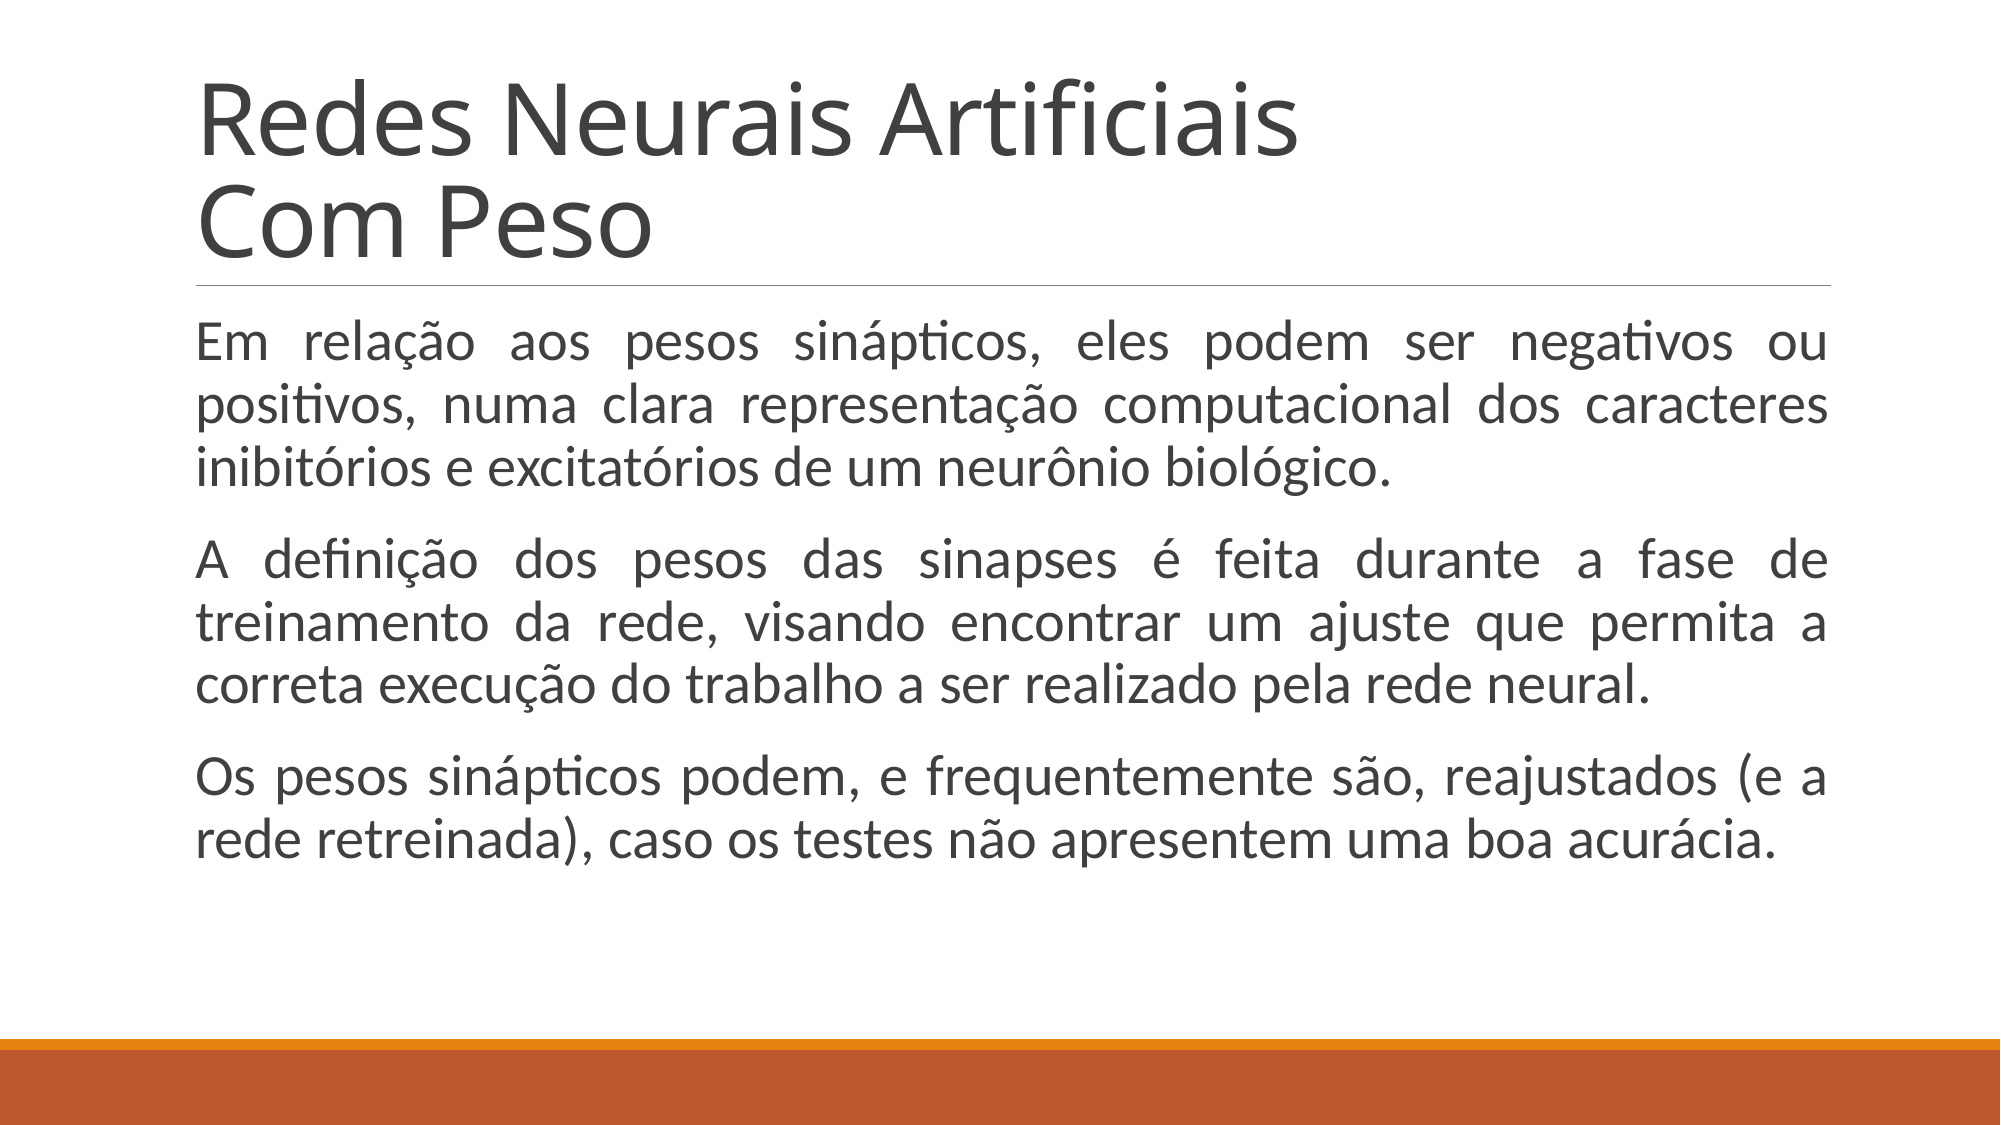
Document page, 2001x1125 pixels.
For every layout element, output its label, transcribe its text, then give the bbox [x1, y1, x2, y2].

title Redes Neurais Artificiais Com Peso [180, 47, 1830, 285]
list Em relação aos pesos sinápticos, eles podem ser negativos ou positivos, numa clara representação computacional dos caracteres inibitórios e excitatórios de um neurônio biológico. A definição dos pesos das sinapses é feita durante a fase de treinamento da rede, visando encontrar um ajuste que permita a correta execução do trabalho a ser realizado pela rede neural. Os pesos sinápticos podem, e frequentemente são, reajustados (e a rede retreinada), caso os testes não apresentem uma boa acurácia. [180, 302, 1830, 963]
